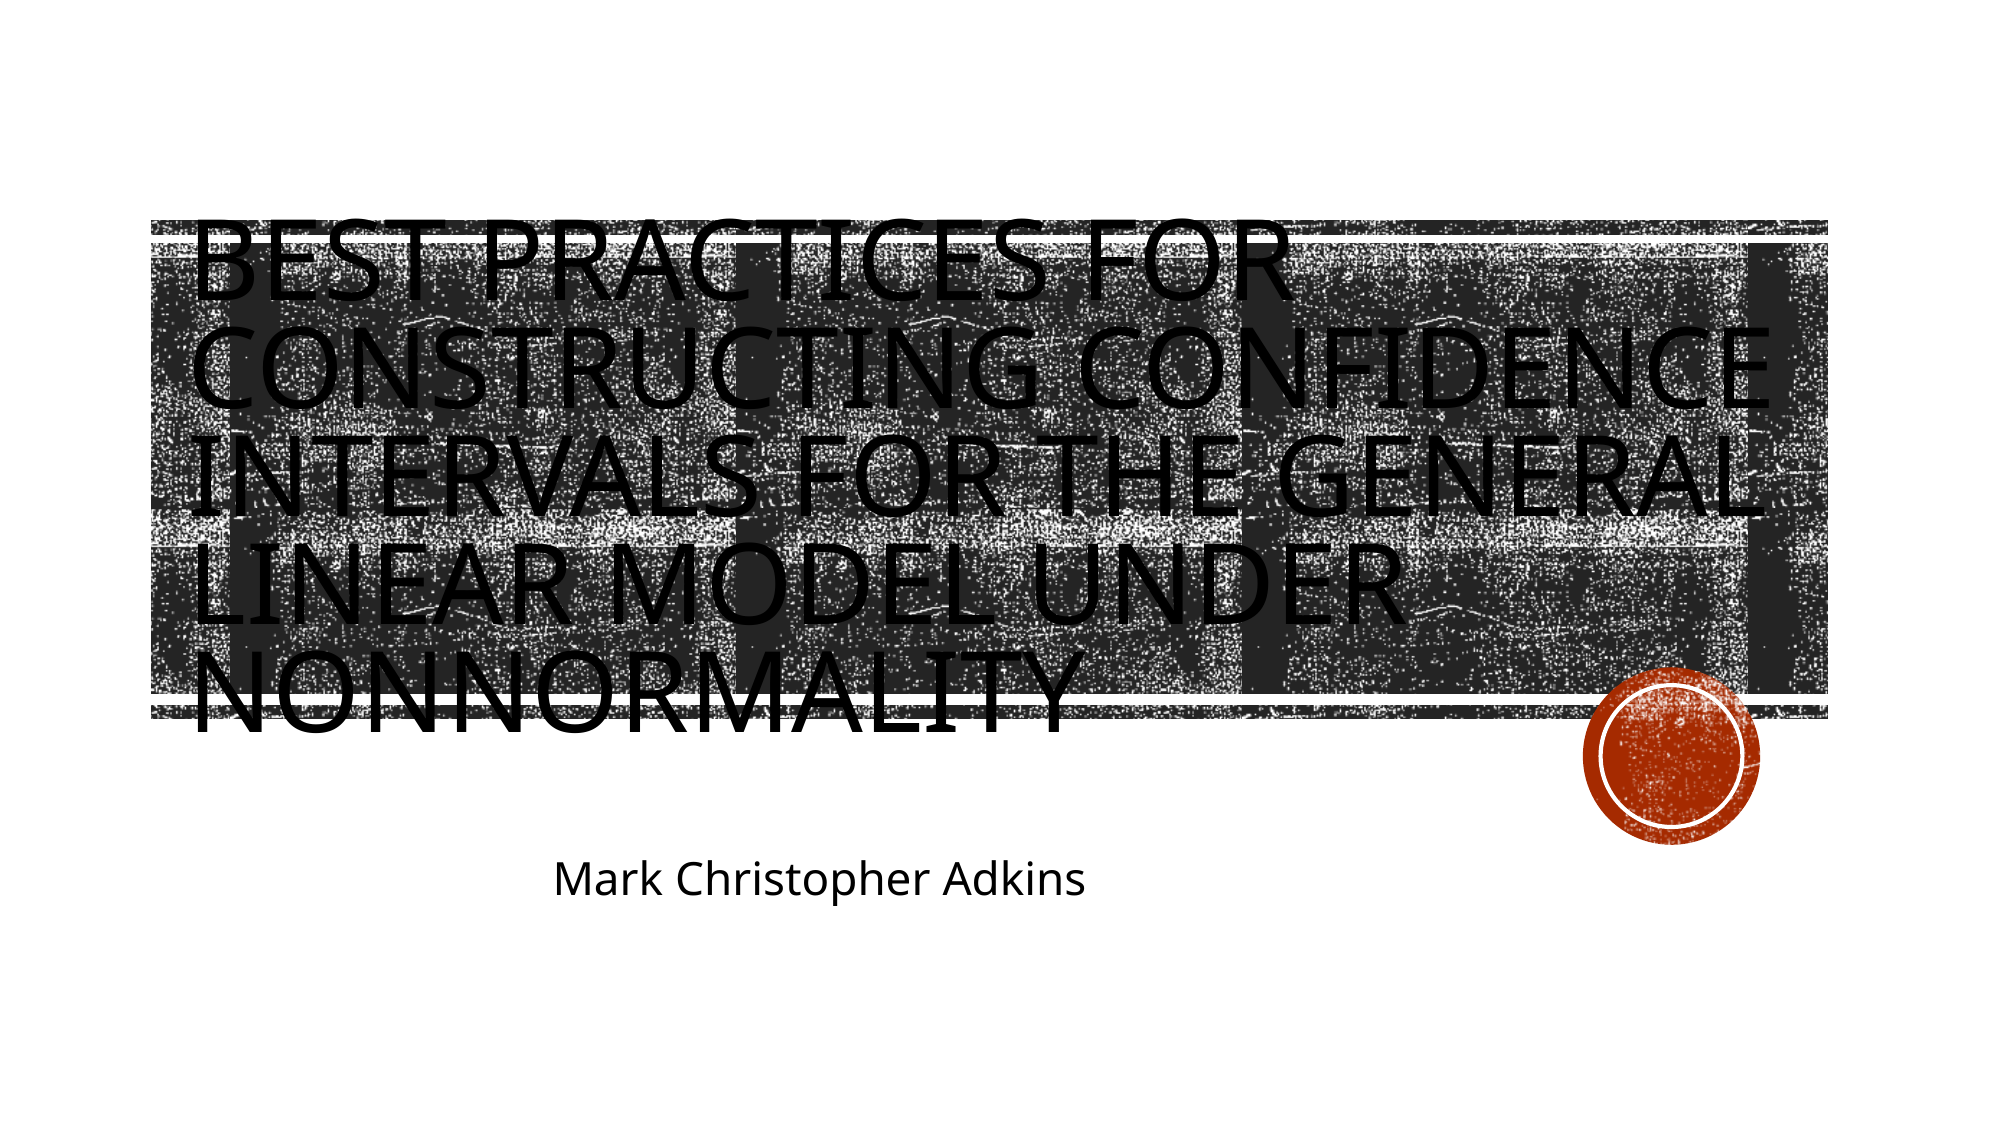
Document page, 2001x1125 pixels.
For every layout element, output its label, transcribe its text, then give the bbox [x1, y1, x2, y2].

subtitle Mark Christopher Adkins [172, 848, 1467, 949]
title Best practices for constructing confidence intervals for the general linear model under nonnormality [172, 234, 1808, 733]
